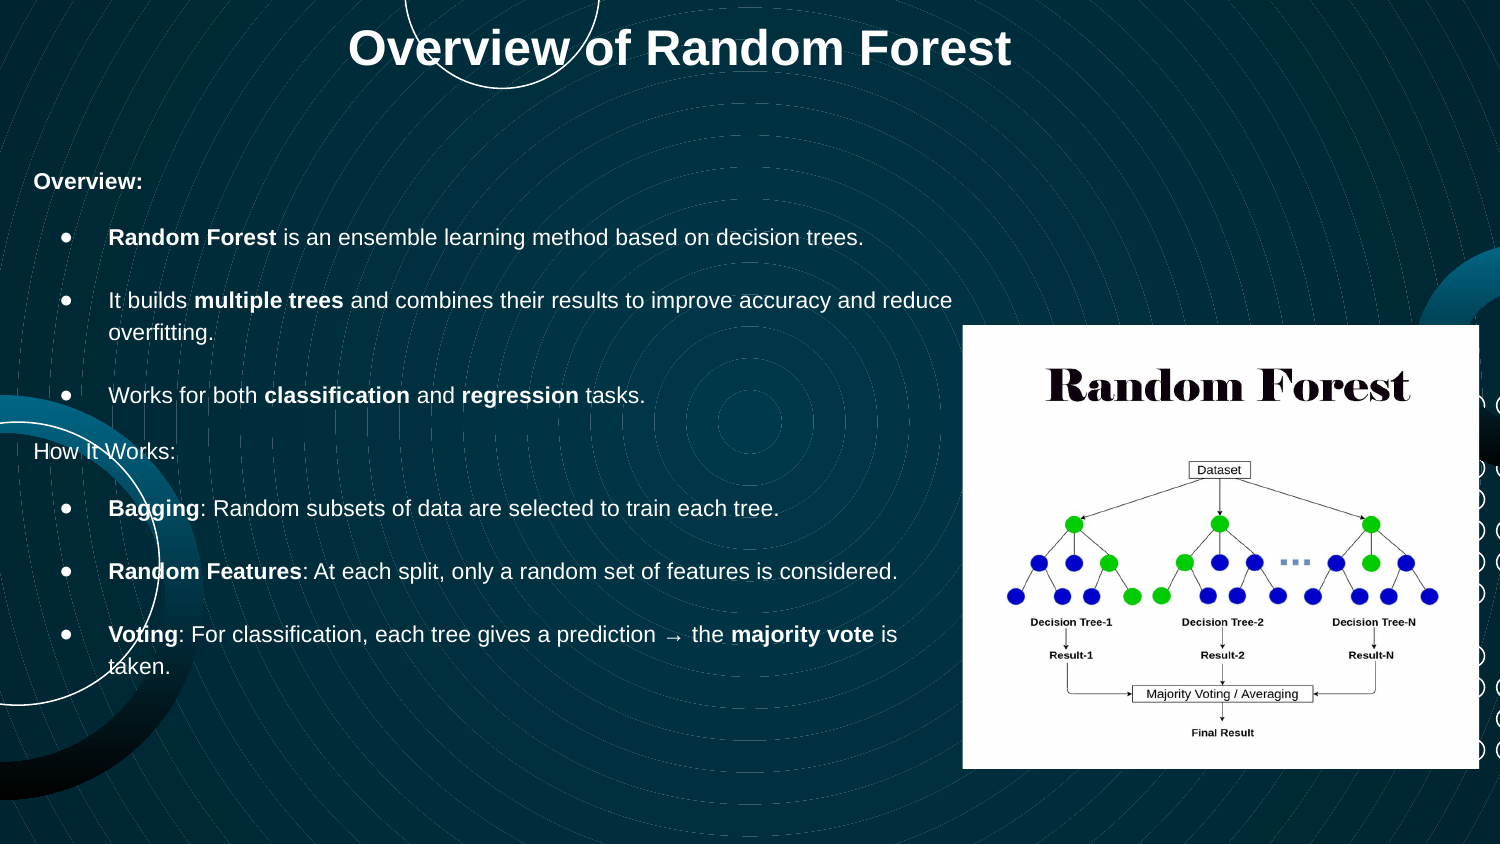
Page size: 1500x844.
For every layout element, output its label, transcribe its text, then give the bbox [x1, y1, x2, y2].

picture [963, 326, 1480, 788]
text_box Overview: Random Forest is an ensemble learning method based on decision trees. It builds multiple trees and combines their results to improve accuracy and reduce overfitting. Works for both classification and regression tasks. How It Works: Bagging: Random subsets of data are selected to train each tree. Random Features: At each split, only a random set of features is considered. Voting: For classification, each tree gives a prediction → the majority vote is taken. [18, 147, 976, 713]
text_box Overview of Random Forest [0, 0, 1360, 150]
